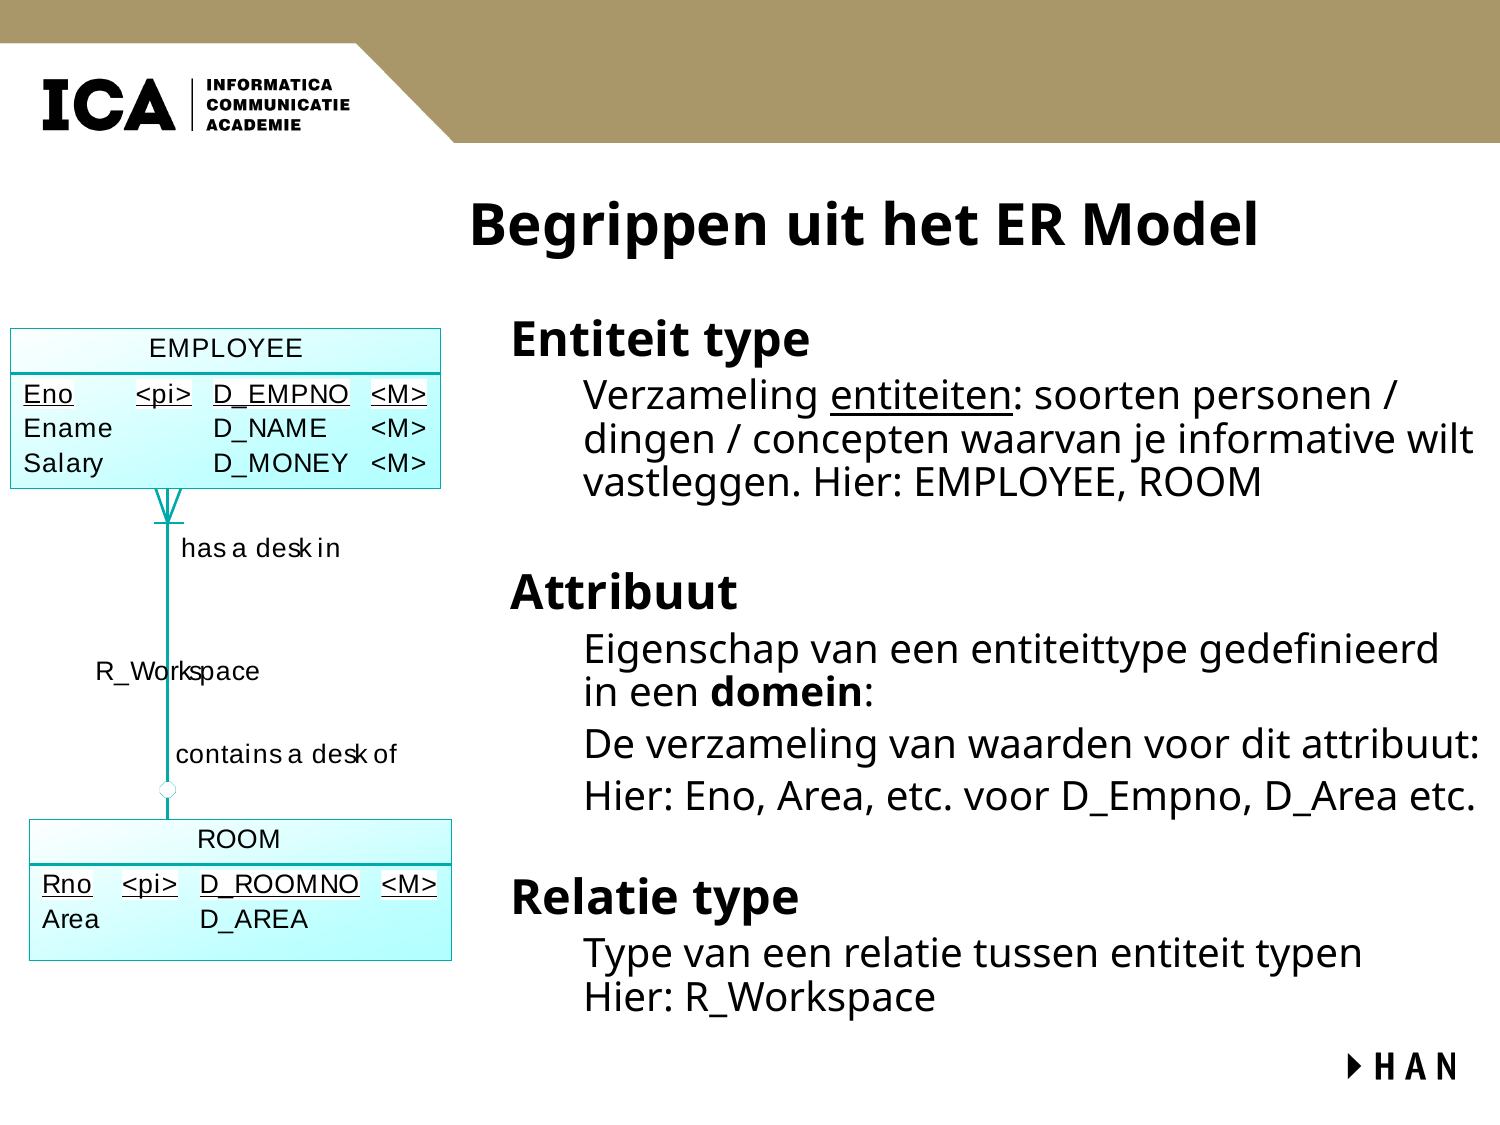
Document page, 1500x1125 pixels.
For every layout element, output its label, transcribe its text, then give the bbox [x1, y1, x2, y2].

title Begrippen uit het ER Model [453, 179, 1455, 287]
picture [9, 328, 456, 966]
list Entiteit type Verzameling entiteiten: soorten personen / dingen / concepten waarvan je informative wilt vastleggen. Hier: EMPLOYEE, ROOM Attribuut Eigenschap van een entiteittype gedefinieerd in een domein: De verzameling van waarden voor dit attribuut: Hier: Eno, Area, etc. voor D_Empno, D_Area etc. Relatie type Type van een relatie tussen entiteit typen Hier: R_Workspace [495, 306, 1500, 1040]
